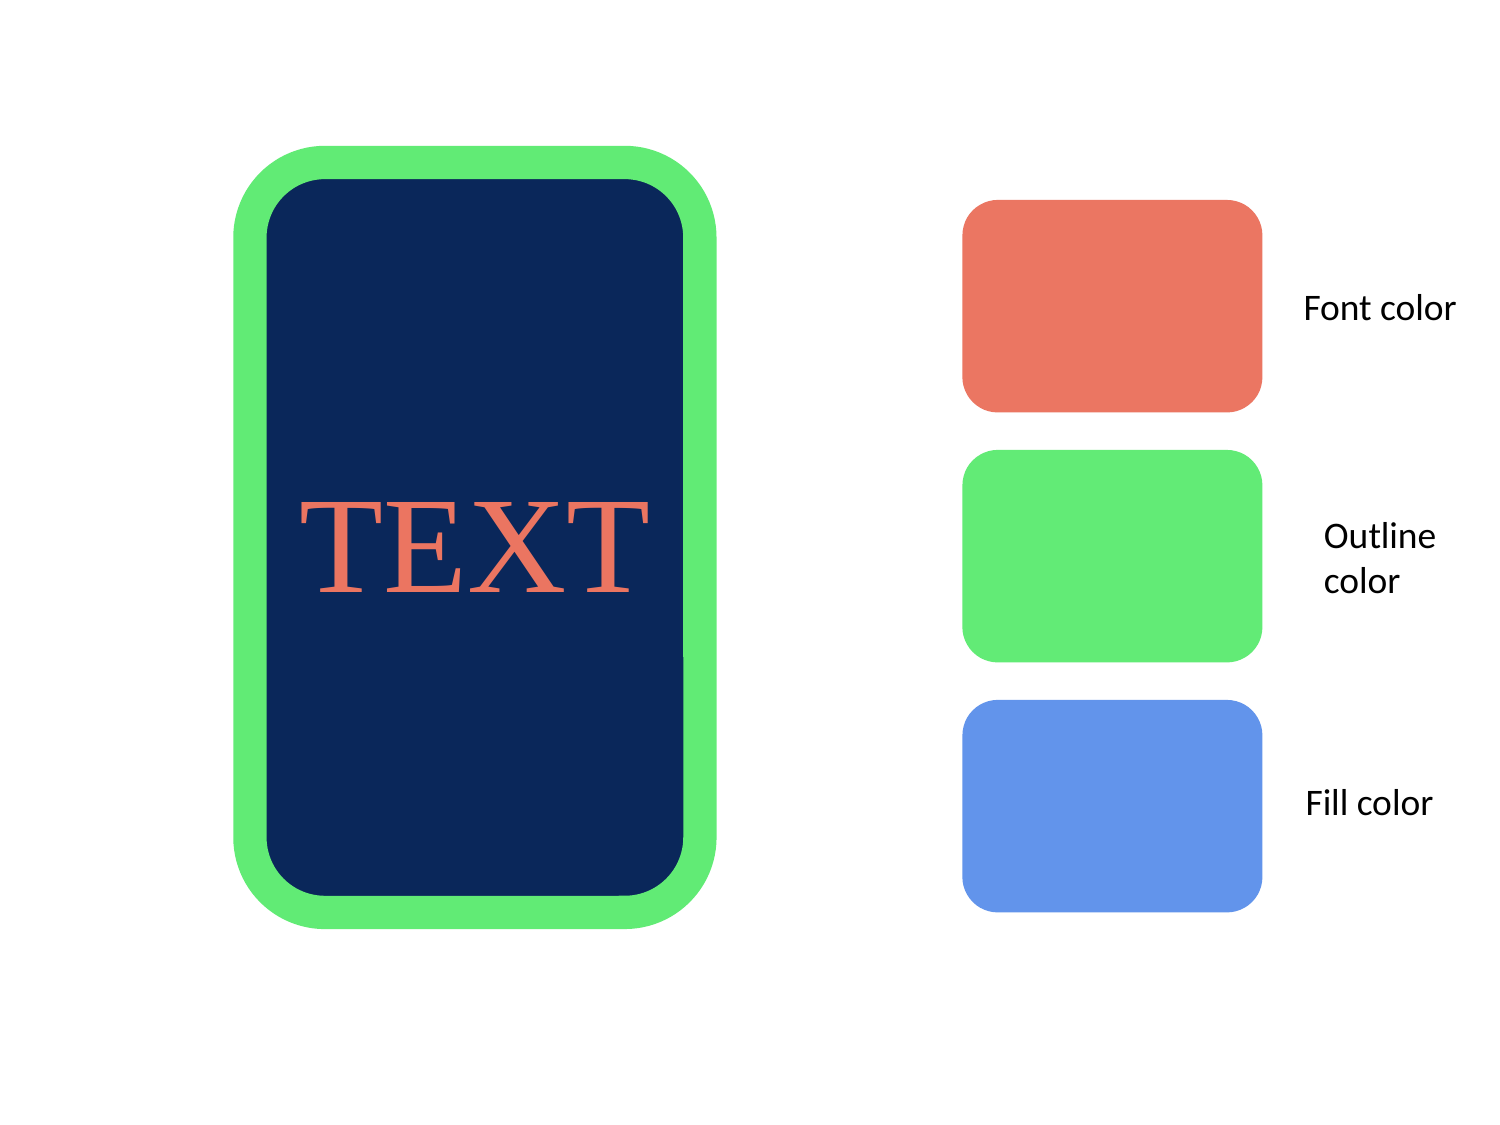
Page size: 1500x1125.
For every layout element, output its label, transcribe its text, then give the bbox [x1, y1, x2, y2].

text_box Font color [1288, 275, 1472, 336]
text_box [960, 197, 1265, 415]
text_box Fill color [1290, 770, 1449, 831]
text_box TEXT [247, 160, 703, 915]
text_box [960, 697, 1265, 915]
text_box [960, 447, 1265, 665]
text_box Outline color [1309, 503, 1452, 608]
